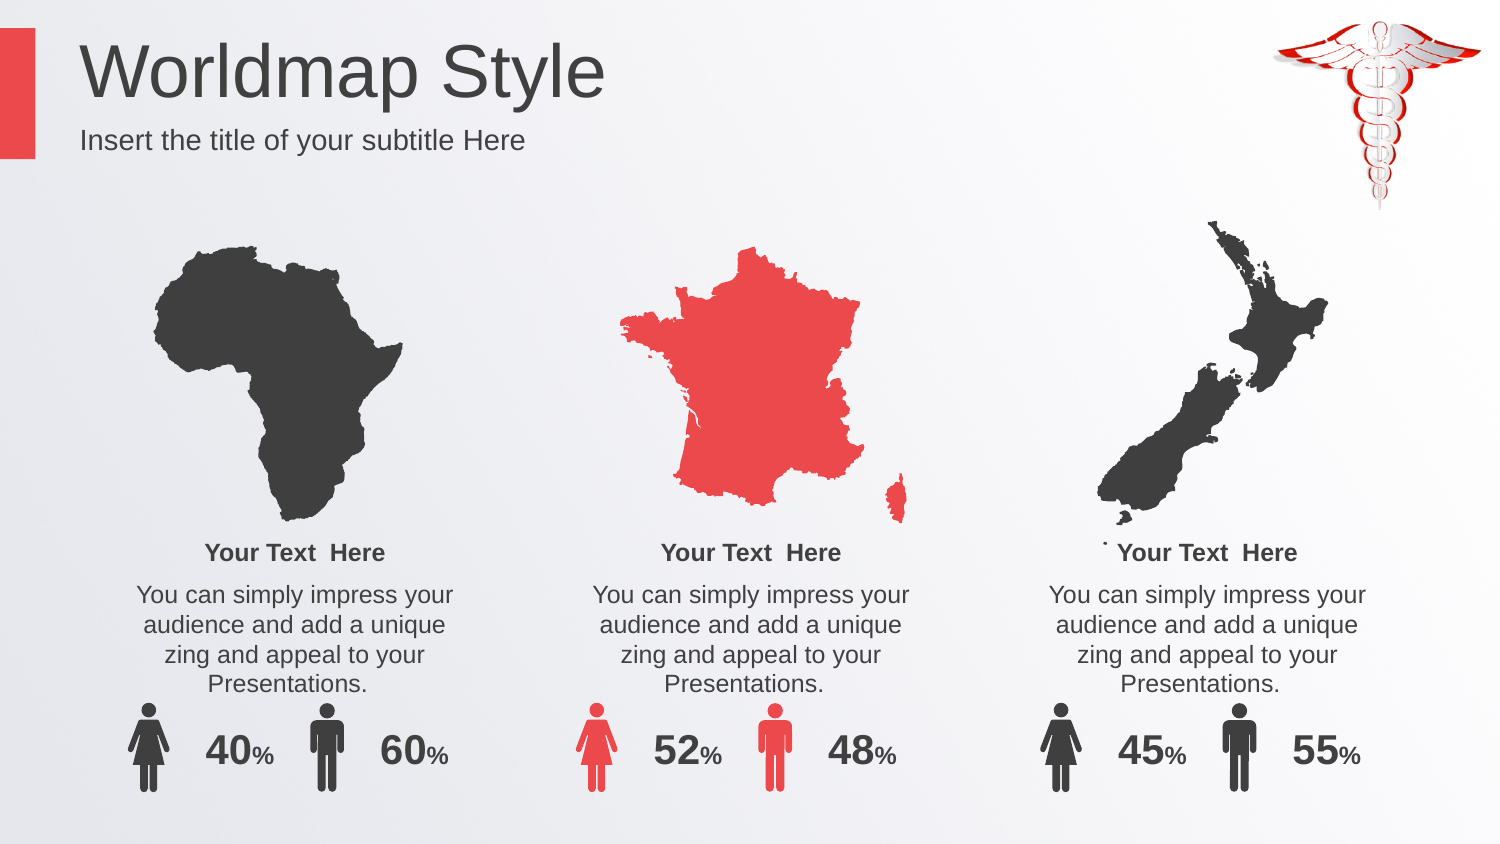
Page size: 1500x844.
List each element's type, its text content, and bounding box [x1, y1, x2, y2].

text_box [573, 715, 620, 795]
text_box [1097, 362, 1243, 511]
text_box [575, 528, 928, 707]
text_box [756, 715, 795, 794]
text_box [119, 528, 471, 707]
text_box 55% [1271, 715, 1382, 780]
text_box [1116, 510, 1133, 526]
text_box 48% [807, 715, 918, 780]
list Worldmap Style [64, 20, 1211, 114]
text_box 60% [359, 715, 470, 780]
text_box [620, 246, 865, 507]
text_box [1220, 715, 1259, 794]
picture [0, 0, 1500, 844]
text_box [1038, 715, 1084, 795]
text_box [885, 473, 907, 524]
text_box [153, 245, 403, 522]
text_box 40% [184, 715, 296, 780]
text_box [125, 715, 172, 795]
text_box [1031, 528, 1384, 707]
text_box [1207, 221, 1329, 393]
text_box 52% [632, 715, 744, 780]
text_box 45% [1097, 715, 1208, 780]
text_box [308, 715, 347, 794]
list Insert the title of your subtitle Here [64, 114, 1211, 162]
